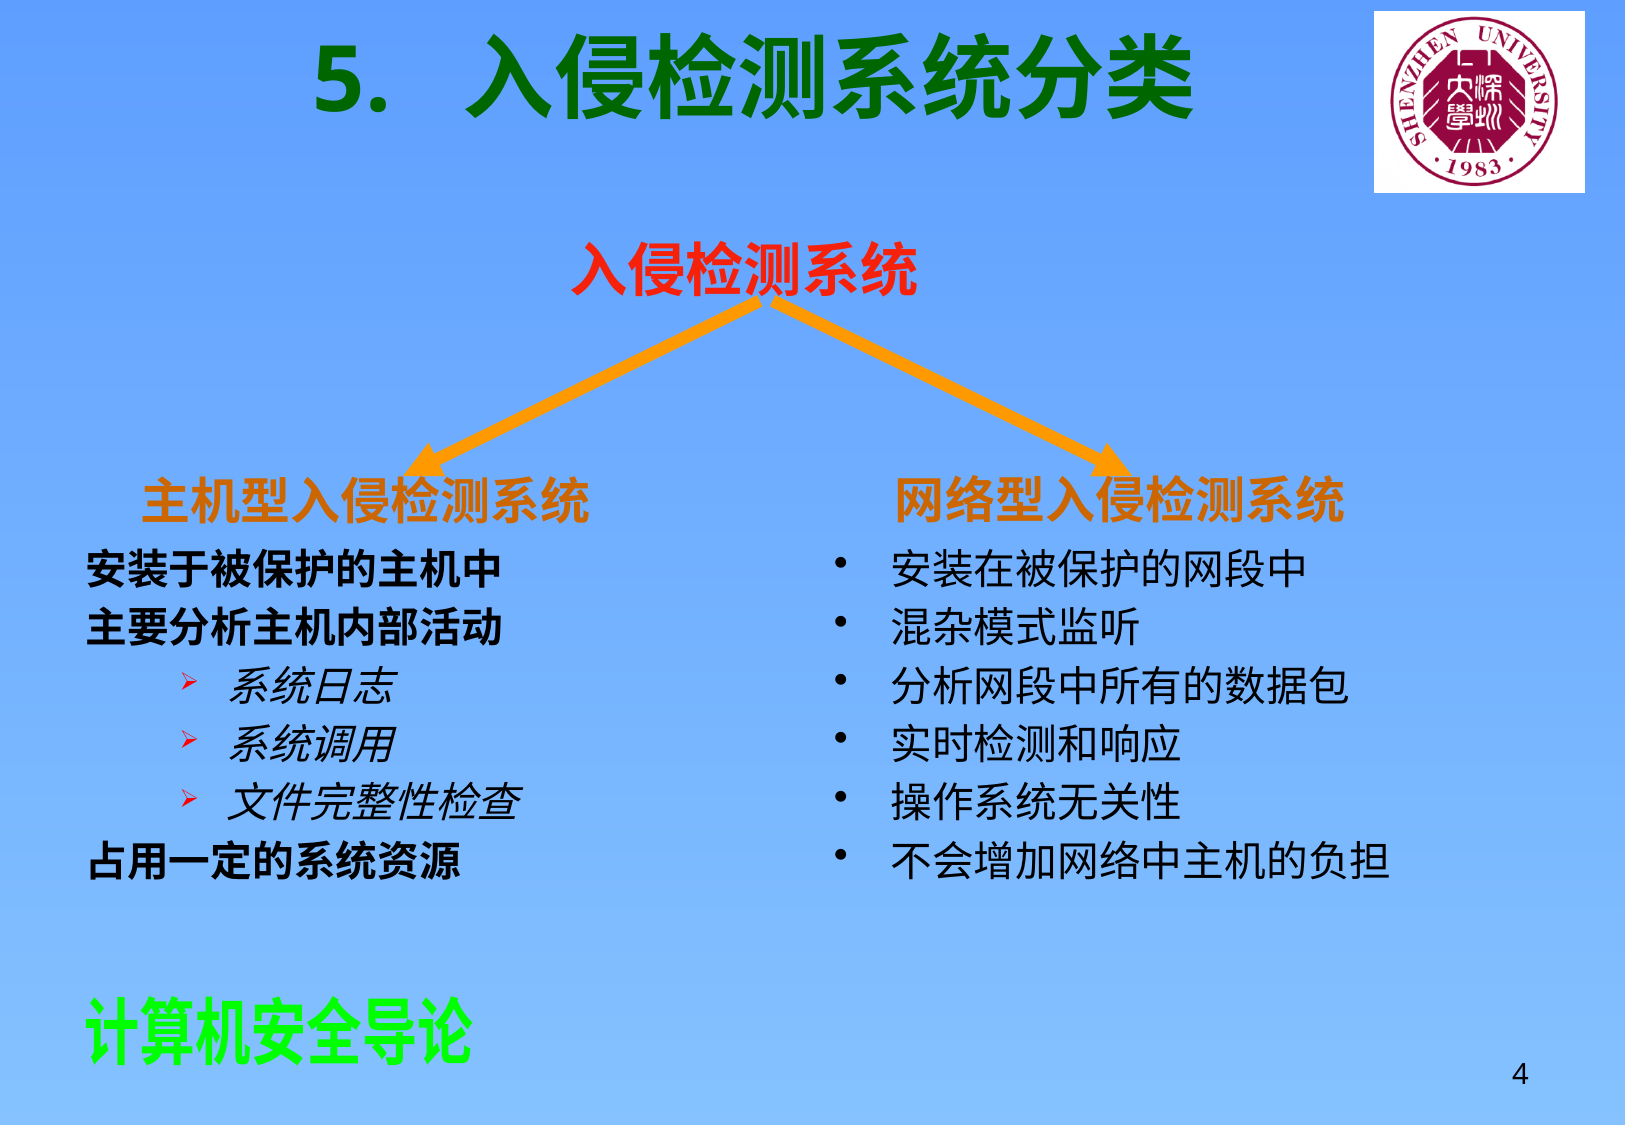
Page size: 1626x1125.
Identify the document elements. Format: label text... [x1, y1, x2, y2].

text_box [403, 300, 760, 477]
text_box 安装在被保护的网段中 混杂模式监听 分析网段中所有的数据包 实时检测和响应 操作系统无关性 不会增加网络中主机的负担 [818, 535, 1581, 1020]
list 安装于被保护的主机中 主要分析主机内部活动 系统日志 系统调用 文件完整性检查 占用一定的系统资源 [70, 535, 800, 973]
picture [1374, 11, 1585, 193]
text_box 入侵检测系统 [554, 225, 1056, 311]
text_box 主机型入侵检测系统 [125, 462, 605, 537]
slide_number 4 [1164, 1042, 1544, 1103]
text_box 网络型入侵检测系统 [880, 461, 1360, 537]
title 5. 入侵检测系统分类 [297, 12, 1317, 138]
text_box [772, 300, 1133, 477]
